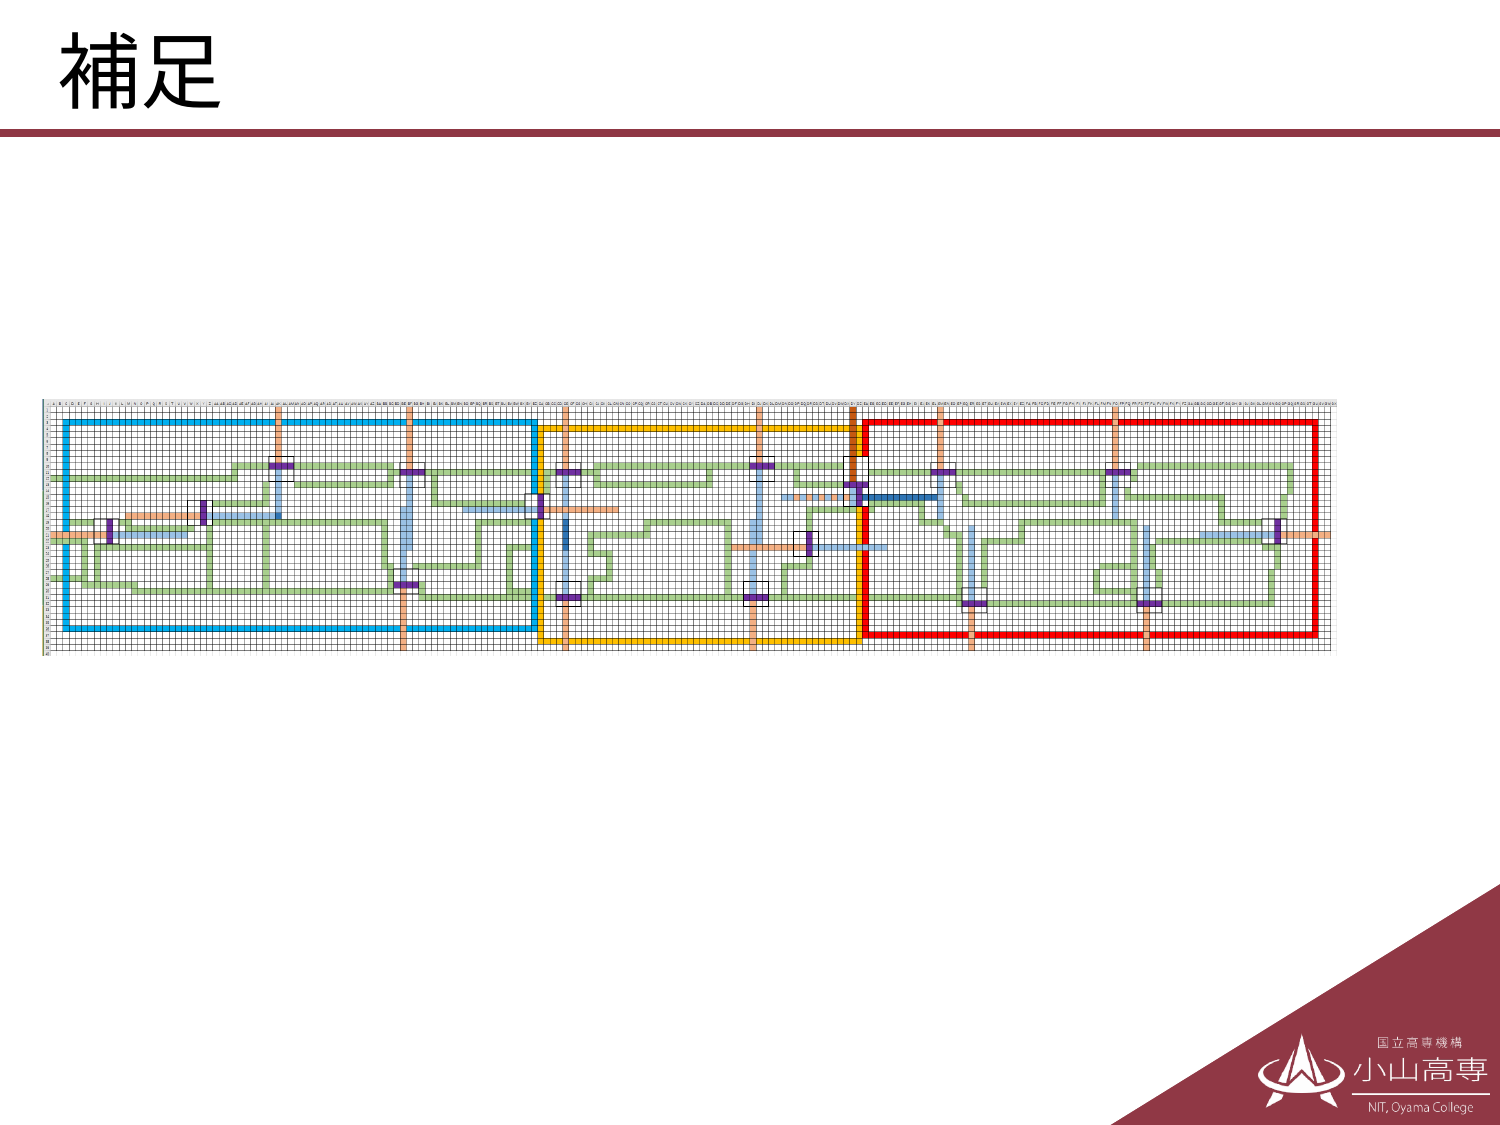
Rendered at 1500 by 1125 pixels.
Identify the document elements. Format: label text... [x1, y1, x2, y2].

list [42, 399, 1337, 656]
picture [0, 129, 1500, 137]
picture [1112, 885, 1500, 1125]
title 補足 [42, 20, 1294, 130]
